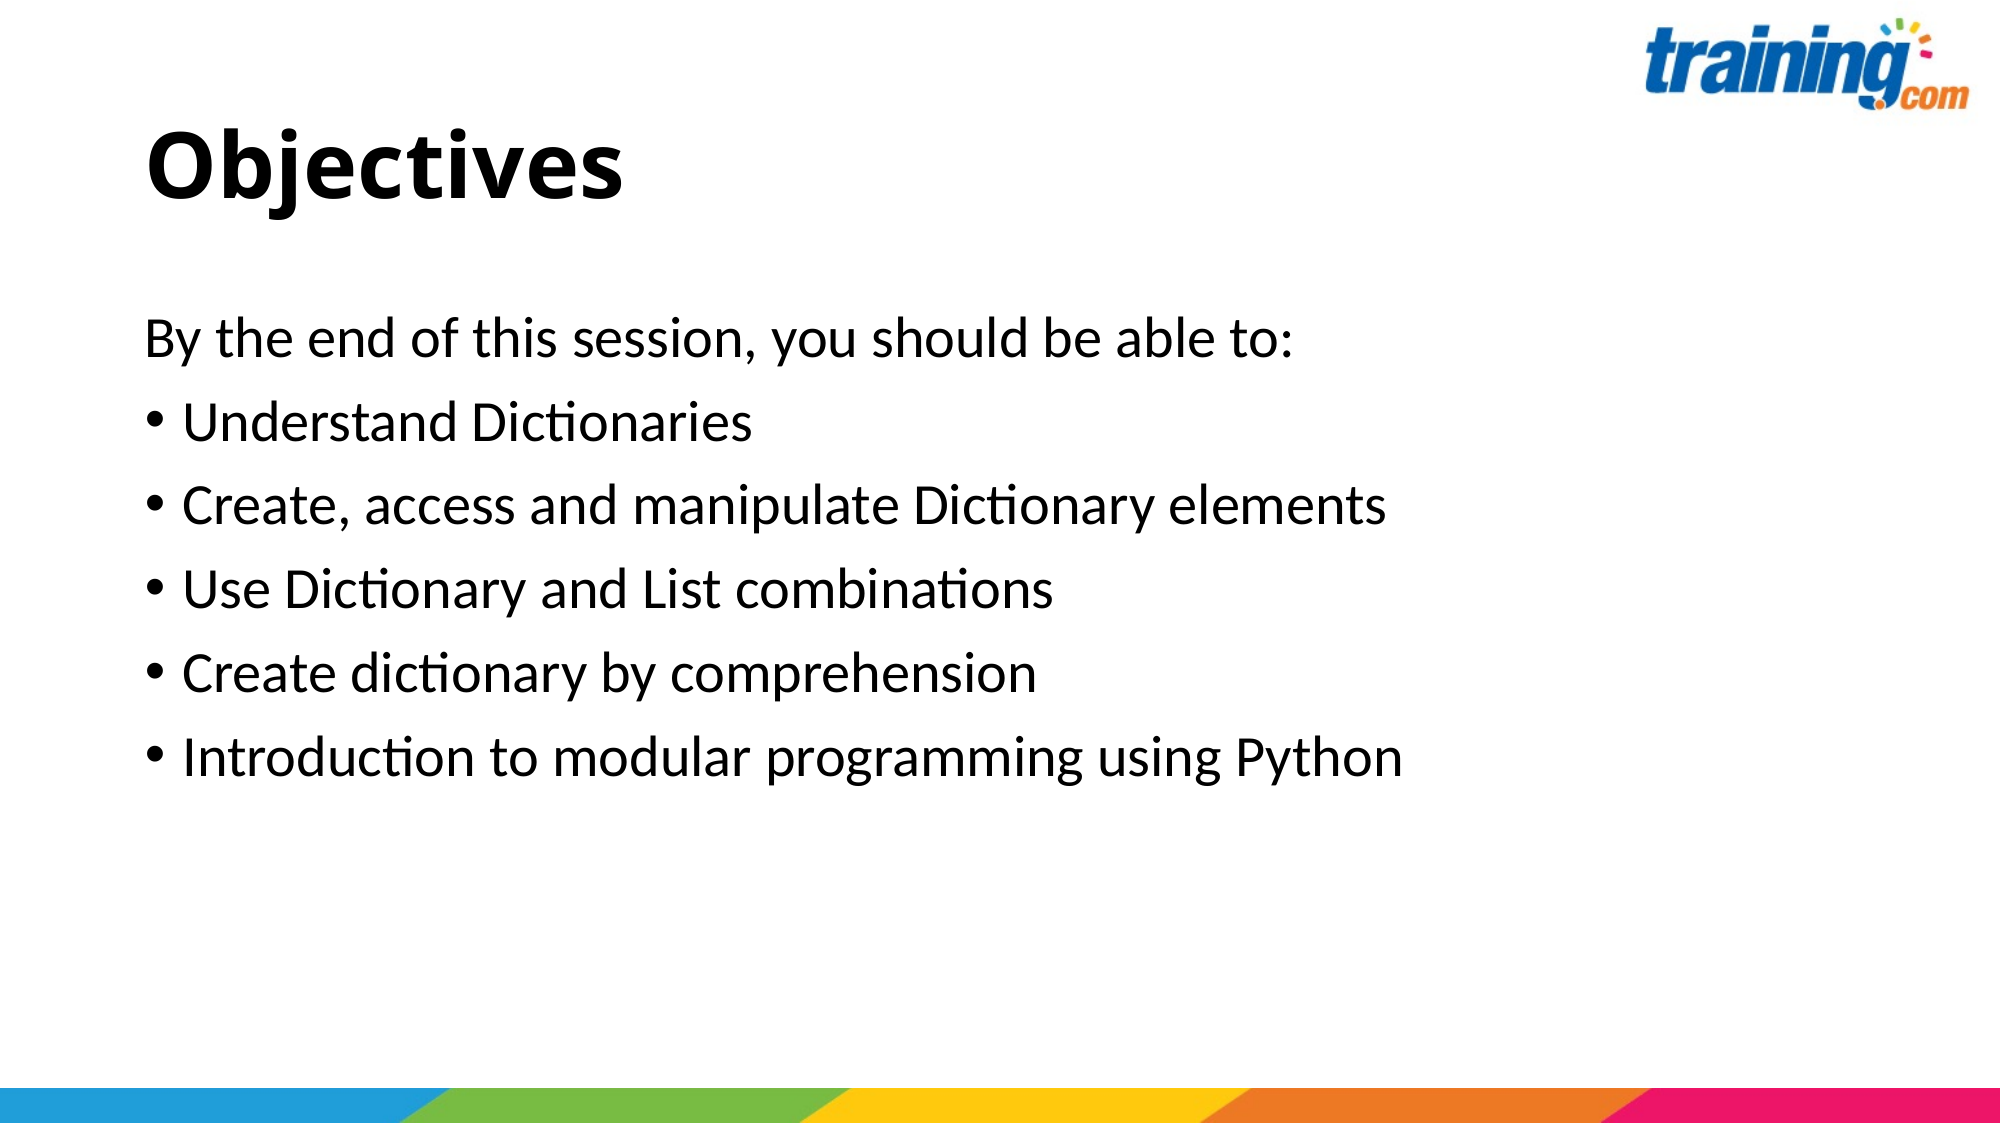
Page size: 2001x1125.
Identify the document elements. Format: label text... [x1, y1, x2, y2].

list By the end of this session, you should be able to: Understand Dictionaries Create, access and manipulate Dictionary elements Use Dictionary and List combinations Create dictionary by comprehension Introduction to modular programming using Python [136, 298, 1863, 1014]
picture [0, 1088, 2000, 1123]
title Objectives [136, 59, 1863, 278]
picture [1629, 0, 1990, 134]
